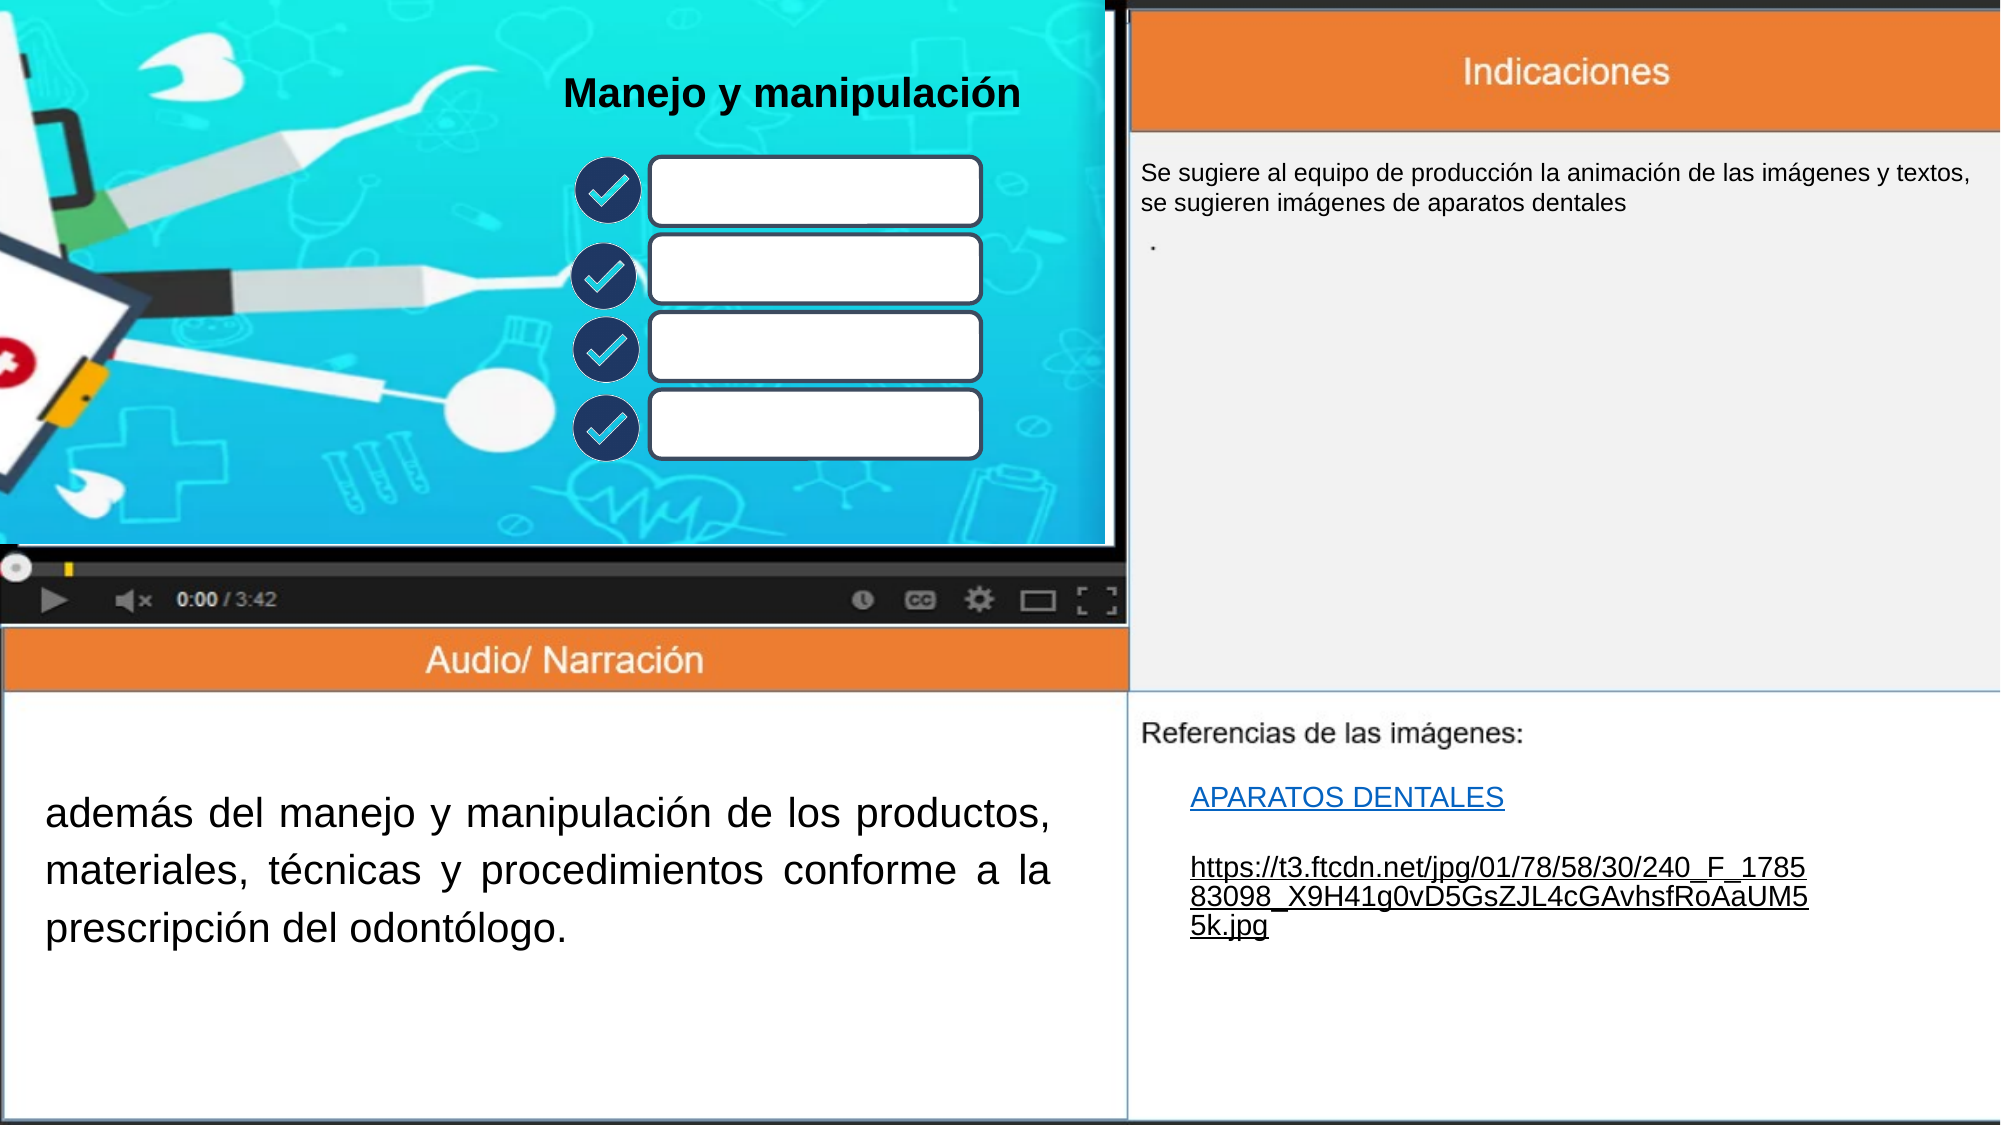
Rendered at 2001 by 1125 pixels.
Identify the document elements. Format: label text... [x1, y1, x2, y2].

text_box APARATOS DENTALES https://t3.ftcdn.net/jpg/01/78/58/30/240_F_178583098_X9H41g0vD5GsZJL4cGAvhsfRoAaUM55k.jpg [1175, 770, 1837, 926]
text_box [650, 156, 982, 459]
text_box Se sugiere al equipo de producción la animación de las imágenes y textos, se sugieren imágenes de aparatos dentales [1125, 148, 2000, 224]
text_box además del manejo y manipulación de los productos, materiales, técnicas y procedimientos conforme a la prescripción del odontólogo. [30, 770, 1067, 959]
picture [0, 0, 2001, 1125]
